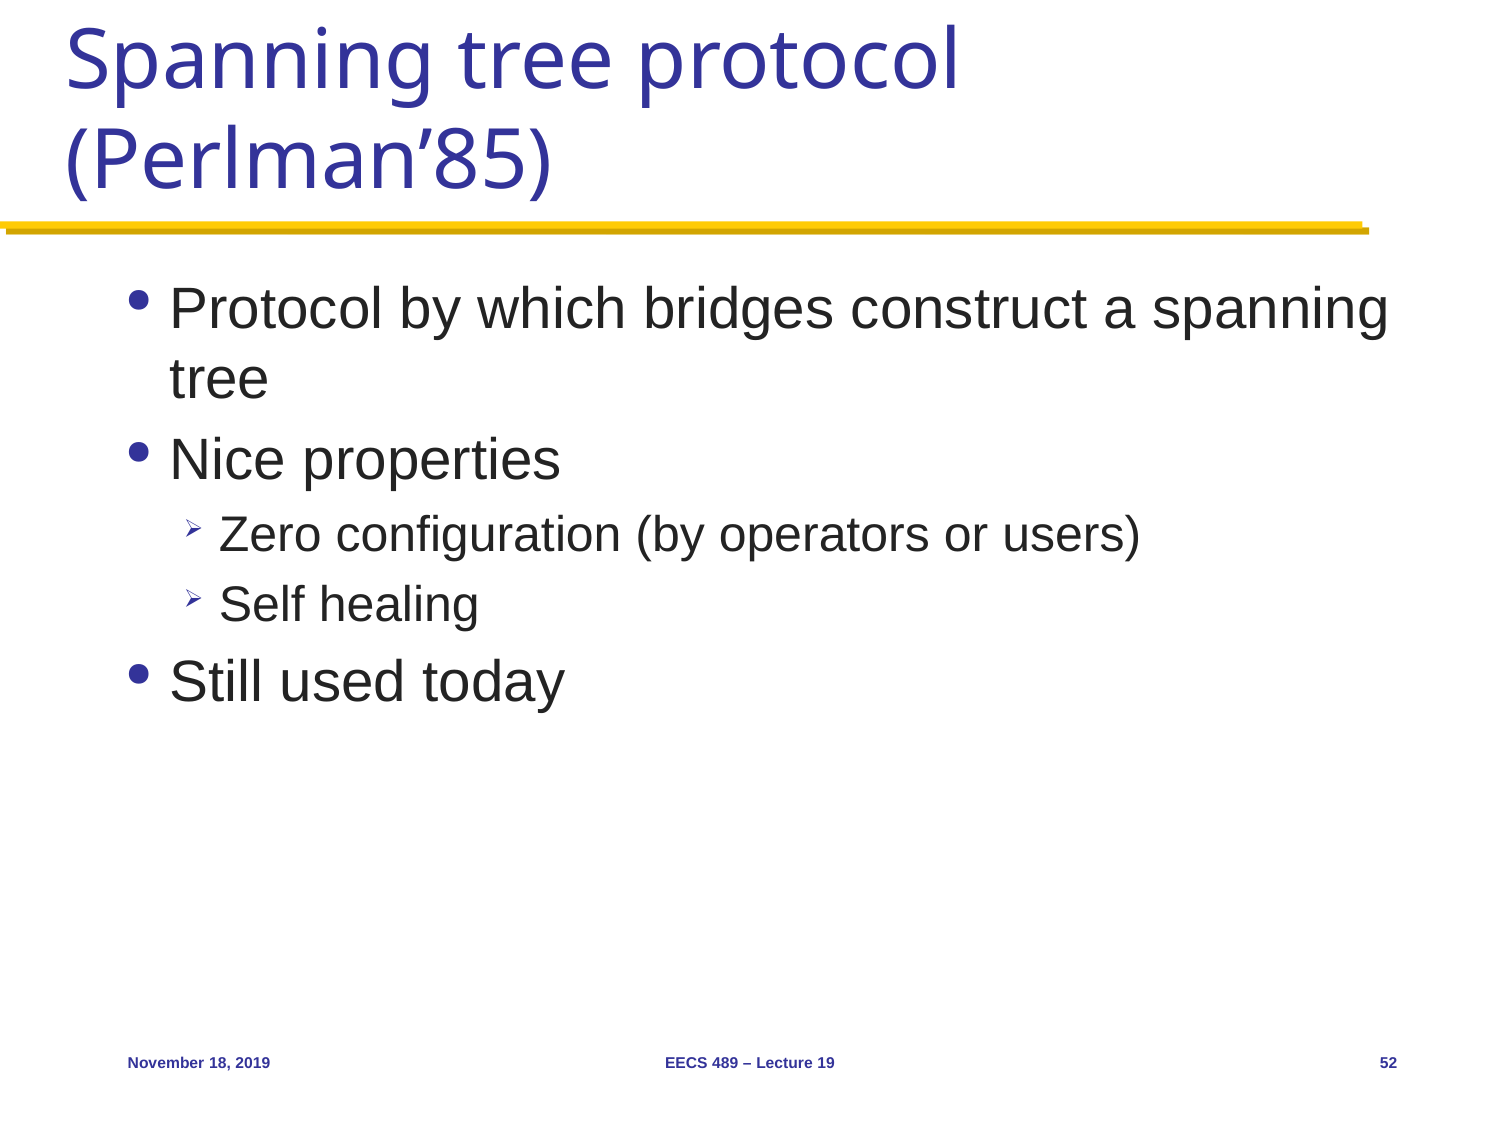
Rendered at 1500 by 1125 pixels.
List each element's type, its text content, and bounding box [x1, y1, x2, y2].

slide_number 52 [1312, 1024, 1413, 1101]
title Spanning tree protocol (Perlman’85) [49, 24, 1451, 213]
list Protocol by which bridges construct a spanning tree Nice properties Zero configuration (by operators or users) Self healing Still used today [112, 262, 1413, 988]
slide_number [112, 1024, 426, 1101]
footer EECS 489 – Lecture 19 [512, 1024, 988, 1101]
